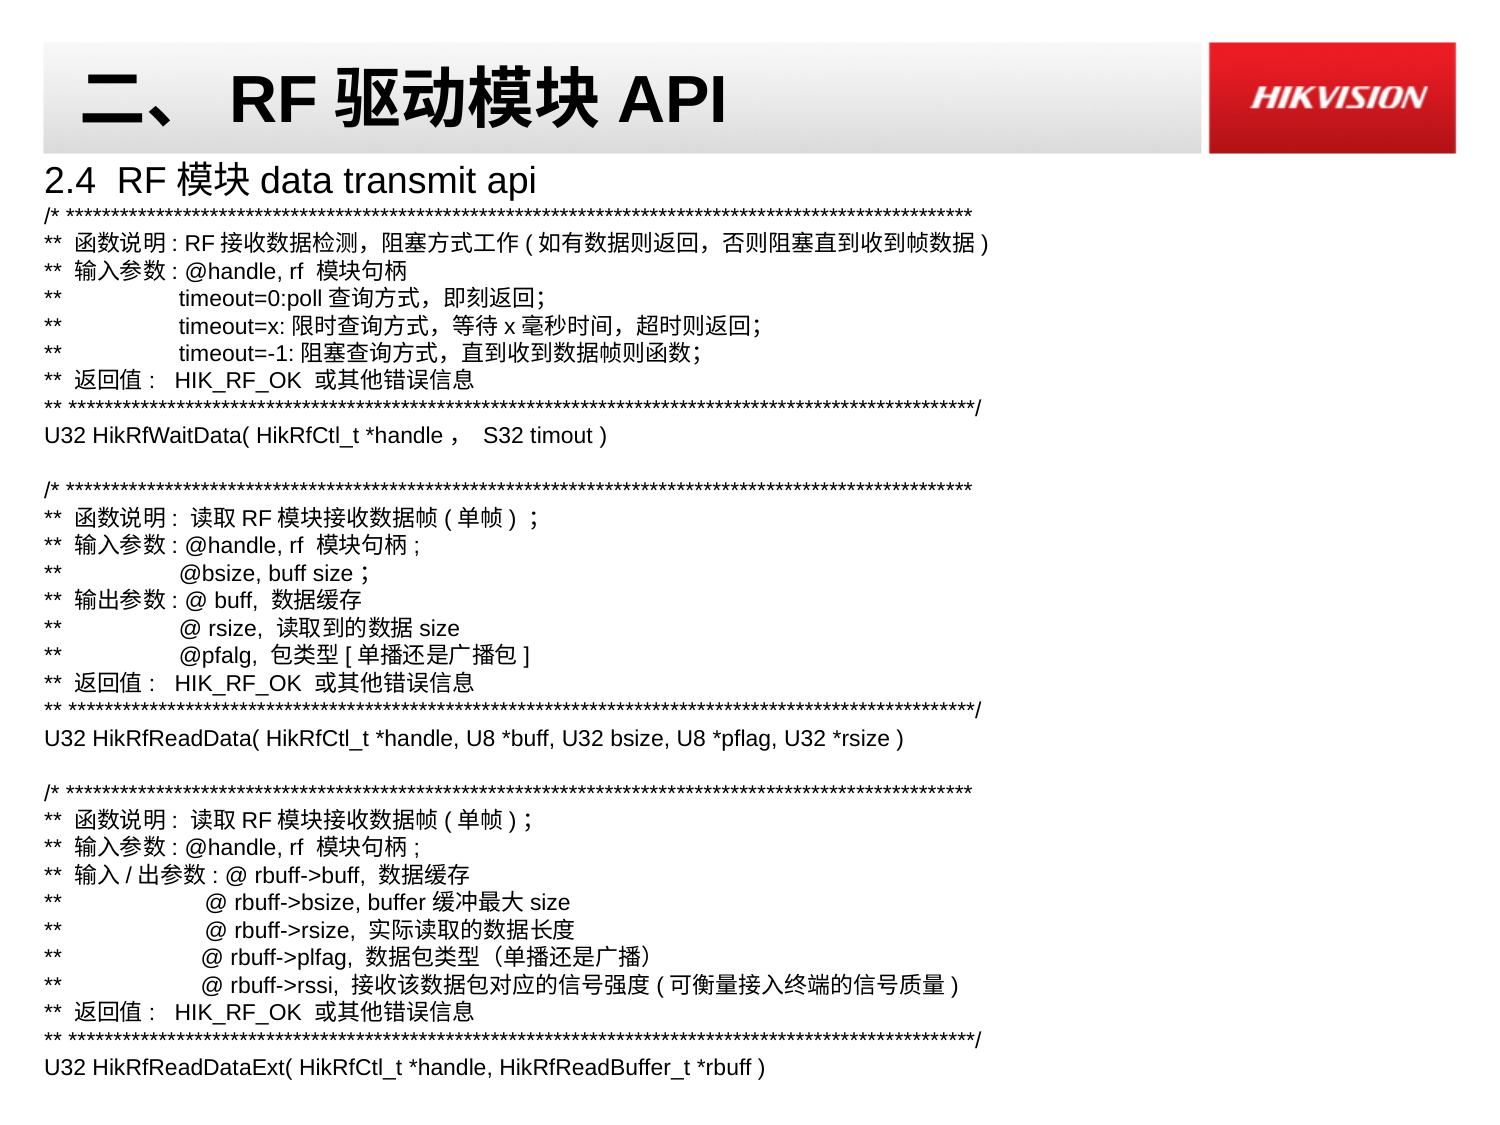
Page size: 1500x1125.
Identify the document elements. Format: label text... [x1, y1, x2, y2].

title 二、RF驱动模块API [64, 54, 1187, 138]
picture [0, 0, 1500, 1125]
text_box 2.4 RF模块data transmit api /* ***************************************************************************************************** ** 函数说明: RF接收数据检测，阻塞方式工作(如有数据则返回，否则阻塞直到收到帧数据) ** 输入参数: @handle, rf 模块句柄 ** timeout=0:poll查询方式，即刻返回； ** timeout=x:限时查询方式，等待x毫秒时间，超时则返回； ** timeout=-1:阻塞查询方式，直到收到数据帧则函数； ** 返回值: HIK_RF_OK 或其他错误信息 ** *****************************************************************************************************/ U32 HikRfWaitData( HikRfCtl_t *handle， S32 timout ) /* ***************************************************************************************************** ** 函数说明: 读取RF模块接收数据帧(单帧) ； ** 输入参数: @handle, rf 模块句柄; ** @bsize, buff size； ** 输出参数: @ buff, 数据缓存 ** @ rsize, 读取到的数据size ** @pfalg, 包类型[单播还是广播包] ** 返回值: HIK_RF_OK 或其他错误信息 ** *****************************************************************************************************/ U32 HikRfReadData( HikRfCtl_t *handle, U8 *buff, U32 bsize, U8 *pflag, U32 *rsize ) /* ***************************************************************************************************** ** 函数说明: 读取RF模块接收数据帧(单帧)； ** 输入参数: @handle, rf 模块句柄; ** 输入/出参数: @ rbuff->buff, 数据缓存 ** @ rbuff->bsize, buffer缓冲最大size ** @ rbuff->rsize, 实际读取的数据长度 ** @ rbuff->plfag, 数据包类型（单播还是广播） ** @ rbuff->rssi, 接收该数据包对应的信号强度(可衡量接入终端的信号质量) ** 返回值: HIK_RF_OK 或其他错误信息 ** *****************************************************************************************************/ U32 HikRfReadDataExt( HikRfCtl_t *handle, HikRfReadBuffer_t *rbuff ) [29, 148, 1436, 1088]
